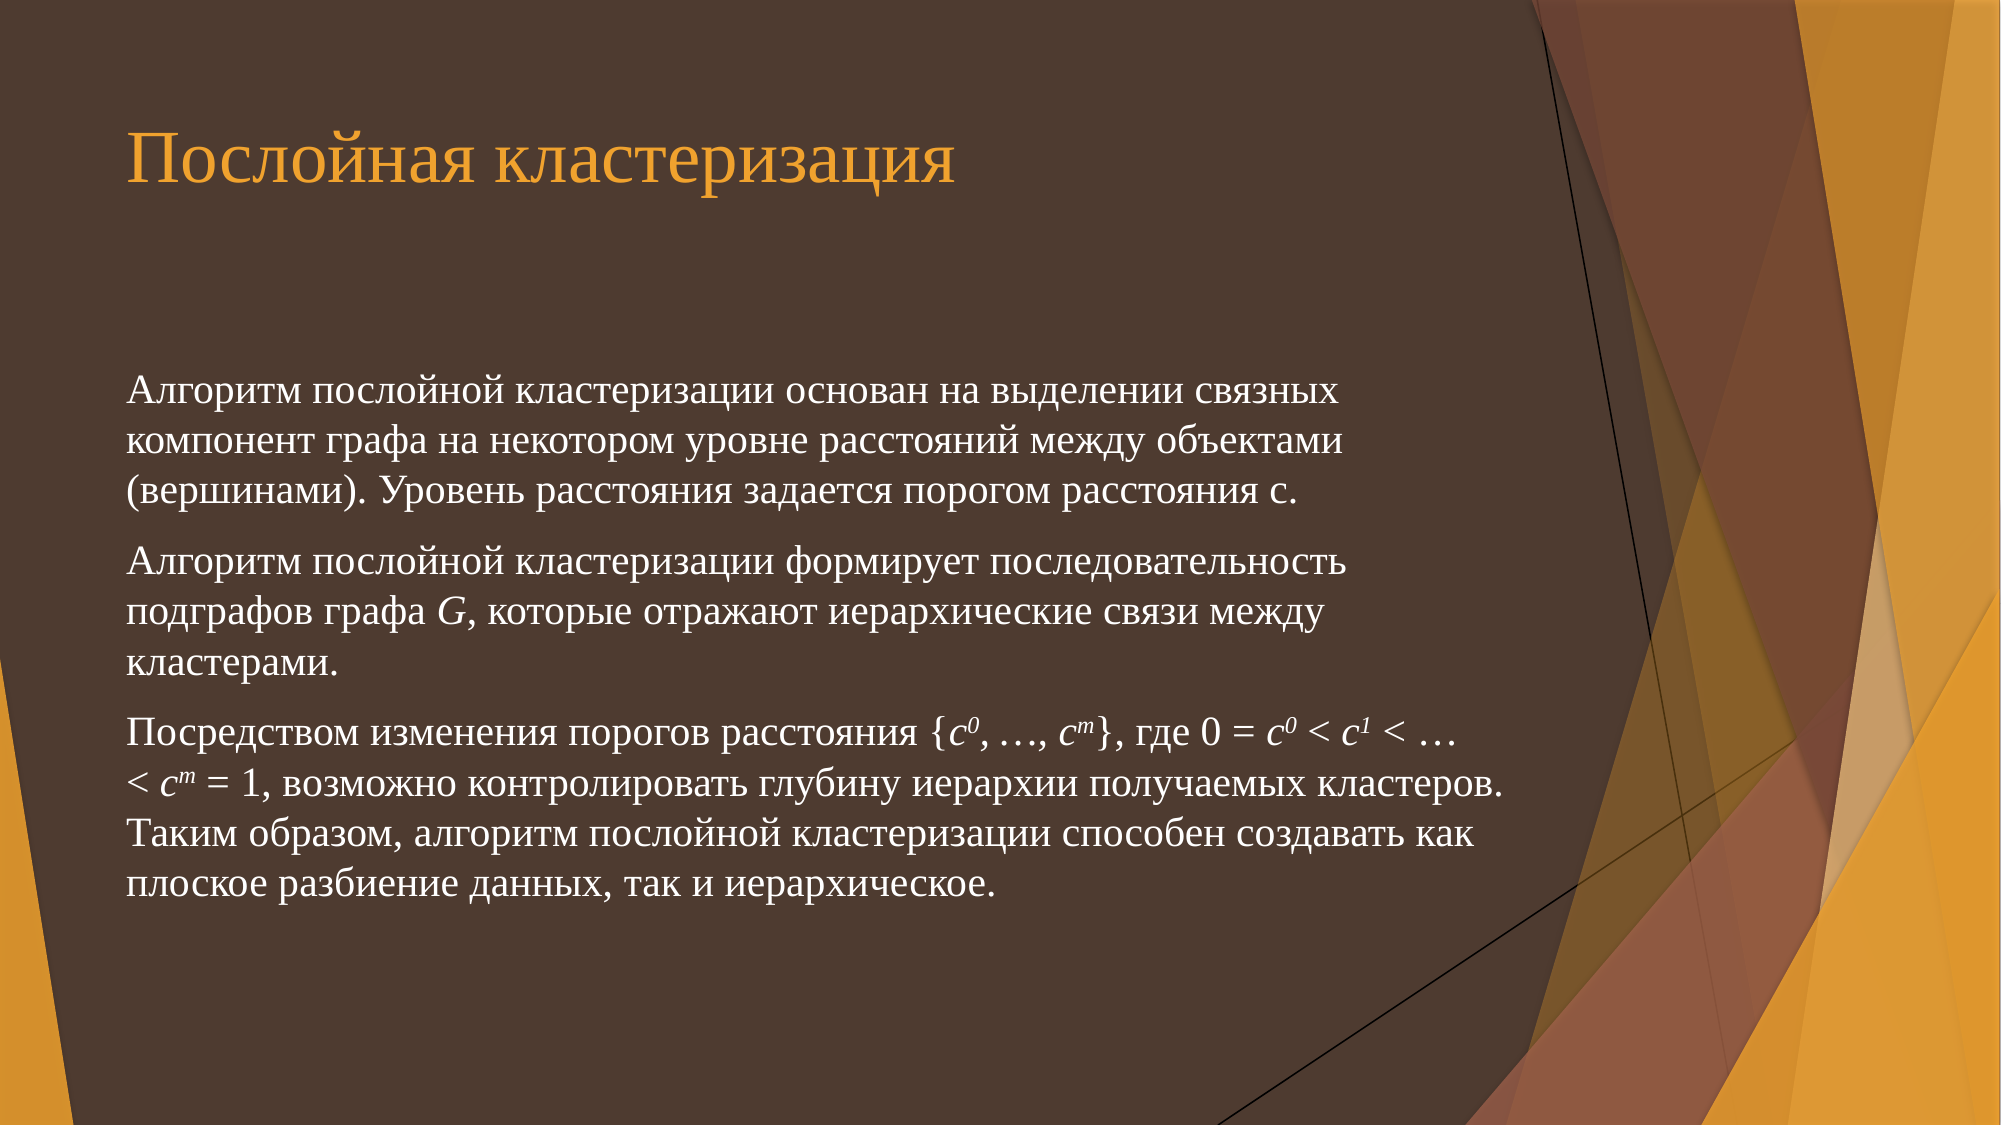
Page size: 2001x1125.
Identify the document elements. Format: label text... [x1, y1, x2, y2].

list Алгоритм послойной кластеризации основан на выделении связных компонент графа на некотором уровне расстояний между объектами (вершинами). Уровень расстояния задается порогом расстояния c. Алгоритм послойной кластеризации формирует последовательность подграфов графа G, которые отражают иерархические связи между кластерами. Посредством изменения порогов расстояния {с0, …, сm}, где 0 = с0 < с1 < …< сm = 1, возможно контролировать глубину иерархии получаемых кластеров. Таким образом, алгоритм послойной кластеризации способен создавать как плоское разбиение данных, так и иерархическое. [111, 354, 1522, 992]
title Послойная кластеризация [111, 99, 1522, 317]
